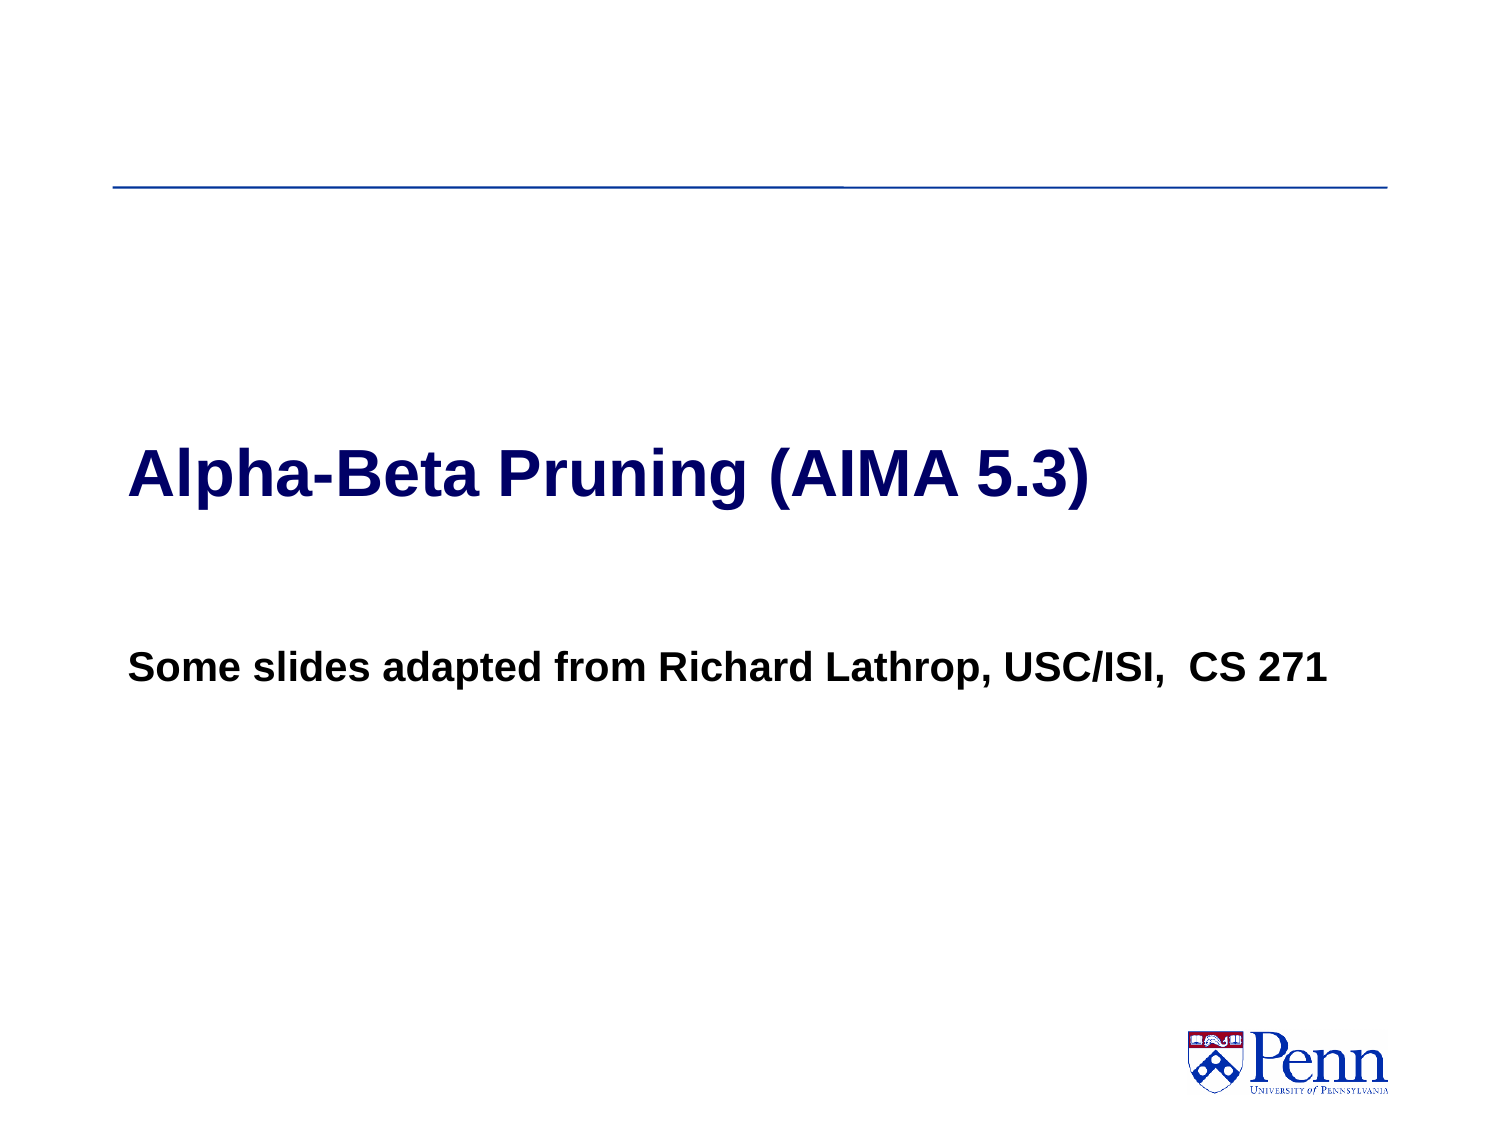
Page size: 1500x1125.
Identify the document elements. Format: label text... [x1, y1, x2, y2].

picture [1187, 1029, 1388, 1095]
subtitle Some slides adapted from Richard Lathrop, USC/ISI, CS 271 [112, 637, 1376, 926]
title Alpha-Beta Pruning (AIMA 5.3) [112, 349, 1388, 591]
